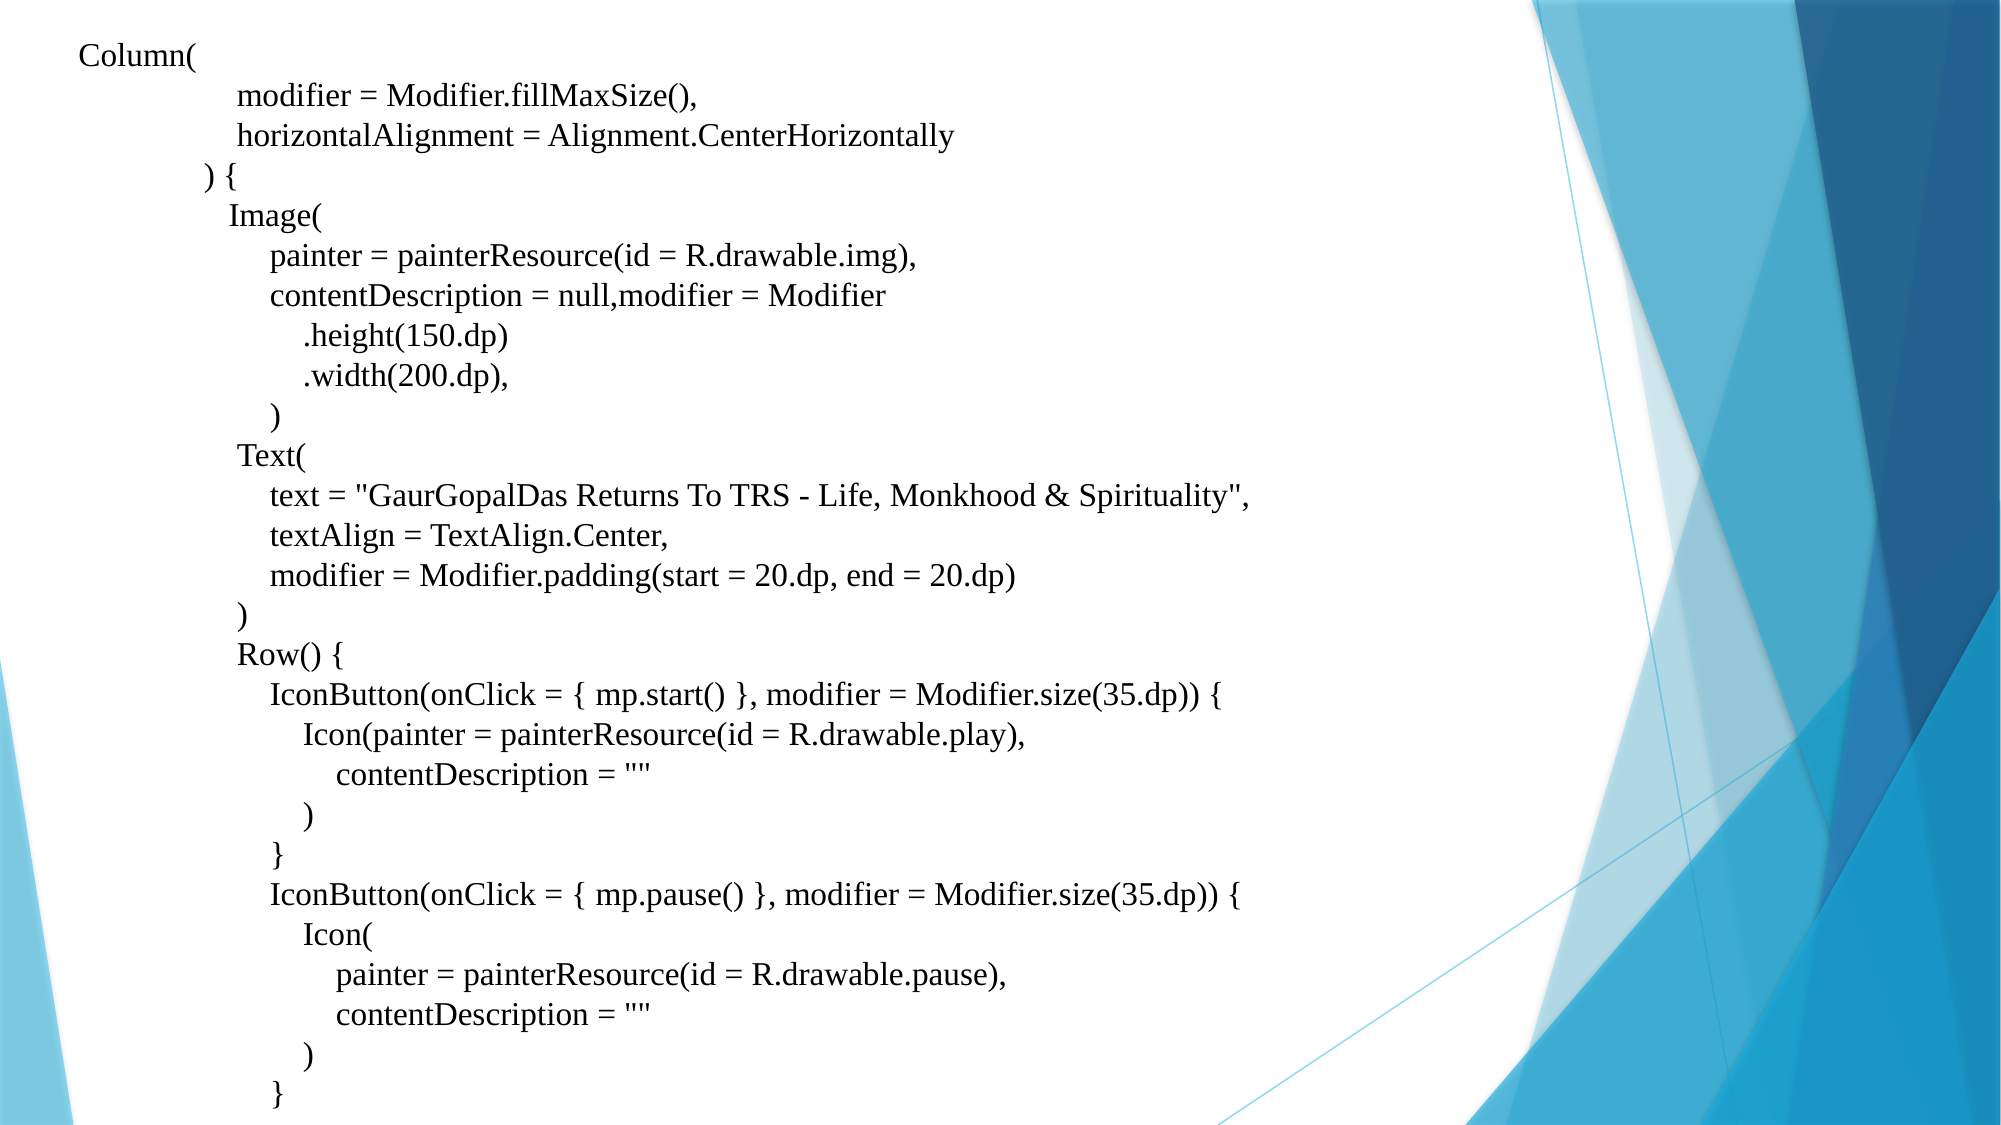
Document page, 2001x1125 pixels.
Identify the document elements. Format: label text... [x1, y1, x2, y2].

text_box Column( modifier = Modifier.fillMaxSize(), horizontalAlignment = Alignment.CenterHorizontally ) { Image( painter = painterResource(id = R.drawable.img), contentDescription = null,modifier = Modifier .height(150.dp) .width(200.dp), ) Text( text = "GaurGopalDas Returns To TRS - Life, Monkhood & Spirituality", textAlign = TextAlign.Center, modifier = Modifier.padding(start = 20.dp, end = 20.dp) ) Row() { IconButton(onClick = { mp.start() }, modifier = Modifier.size(35.dp)) { Icon(painter = painterResource(id = R.drawable.play), contentDescription = "" ) } IconButton(onClick = { mp.pause() }, modifier = Modifier.size(35.dp)) { Icon( painter = painterResource(id = R.drawable.pause), contentDescription = "" ) } [57, 26, 1799, 1112]
